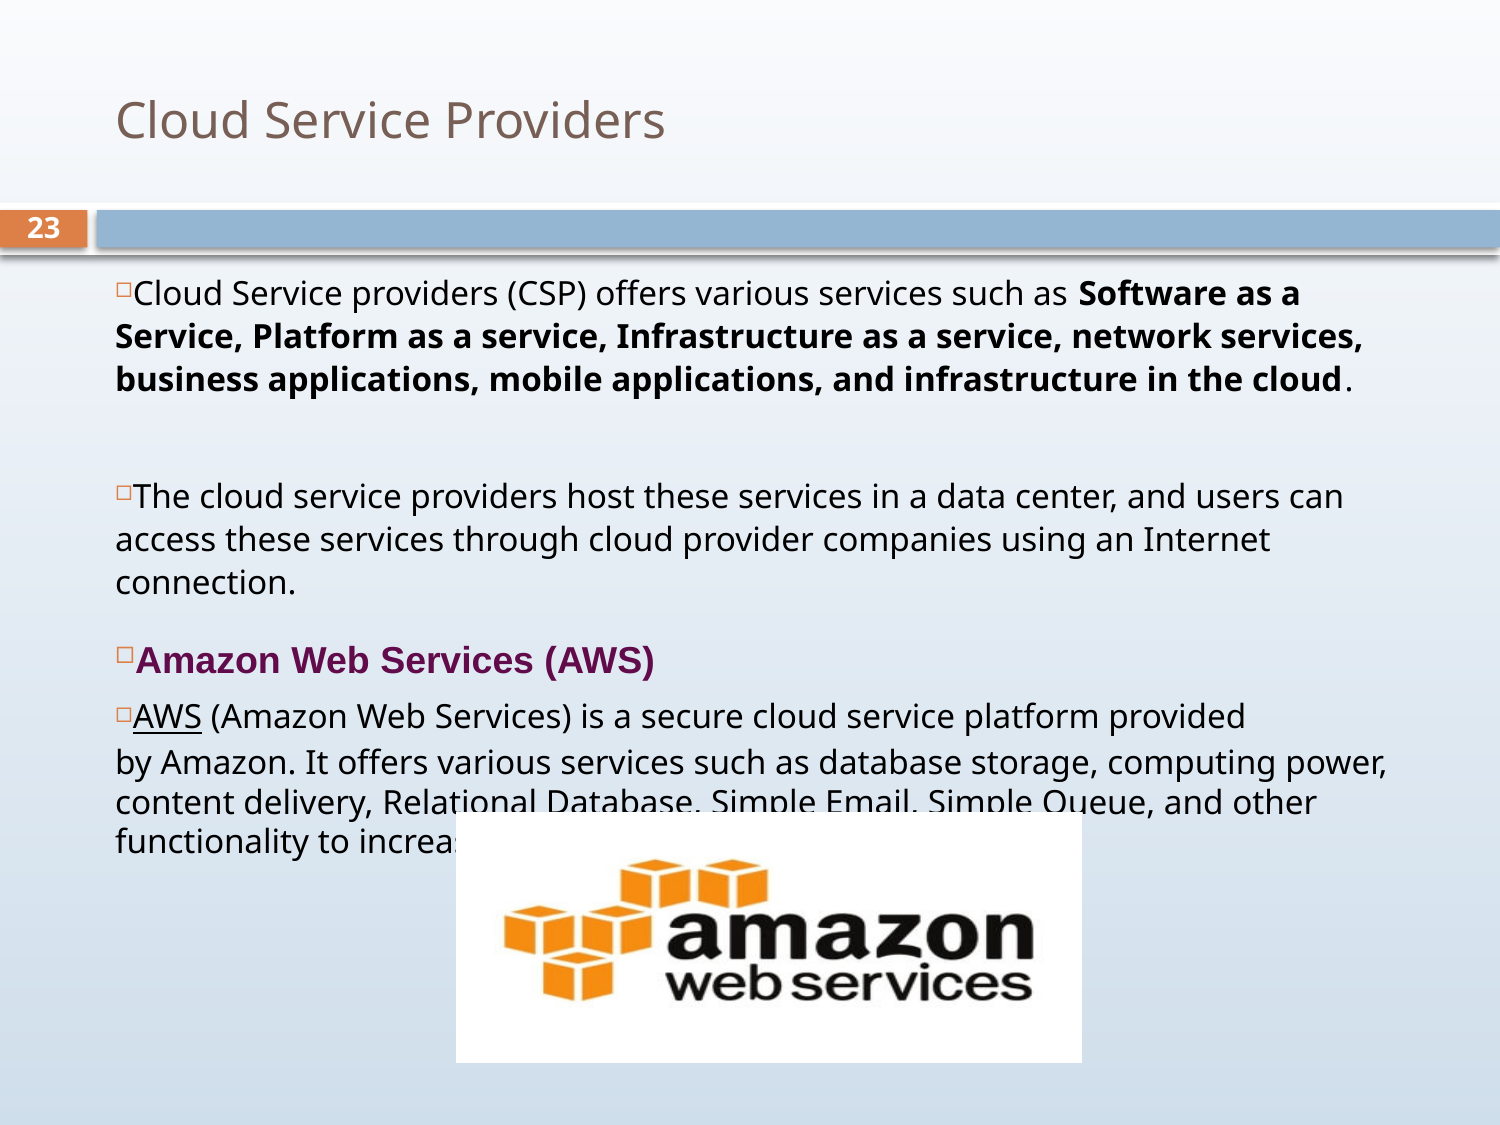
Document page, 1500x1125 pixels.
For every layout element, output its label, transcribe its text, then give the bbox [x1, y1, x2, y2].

title Cloud Service Providers [100, 37, 1438, 200]
picture [456, 812, 1082, 1063]
list Cloud Service providers (CSP) offers various services such as Software as a Service, Platform as a service, Infrastructure as a service, network services, business applications, mobile applications, and infrastructure in the cloud. The cloud service providers host these services in a data center, and users can access these services through cloud provider companies using an Internet connection. Amazon Web Services (AWS) AWS (Amazon Web Services) is a secure cloud service platform provided by Amazon. It offers various services such as database storage, computing power, content delivery, Relational Database, Simple Email, Simple Queue, and other functionality to increase the organization's growth. [100, 262, 1438, 1000]
slide_number 23 [0, 208, 88, 249]
